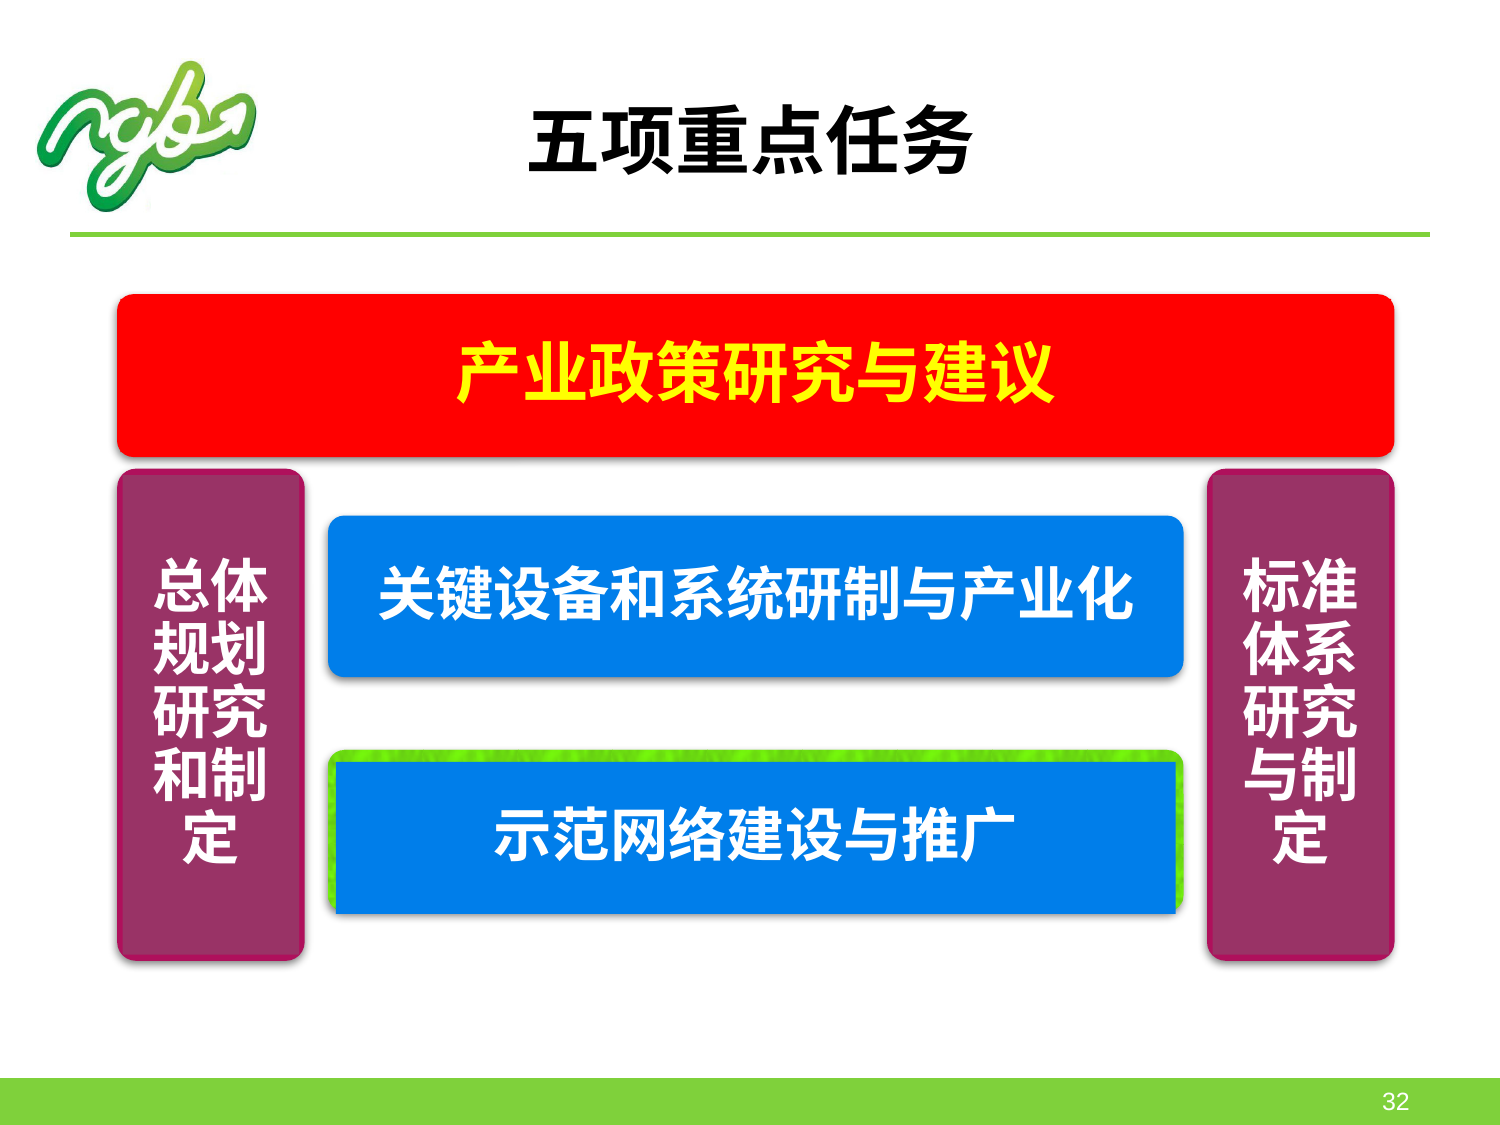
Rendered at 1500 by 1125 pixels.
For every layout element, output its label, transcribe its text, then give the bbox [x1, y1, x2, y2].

title 五项重点任务 [74, 44, 1426, 233]
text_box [116, 468, 306, 962]
picture [35, 58, 74, 213]
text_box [327, 515, 1184, 678]
slide_number 32 [1074, 1070, 1425, 1125]
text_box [1206, 468, 1396, 962]
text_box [327, 749, 1184, 915]
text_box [116, 293, 1395, 458]
